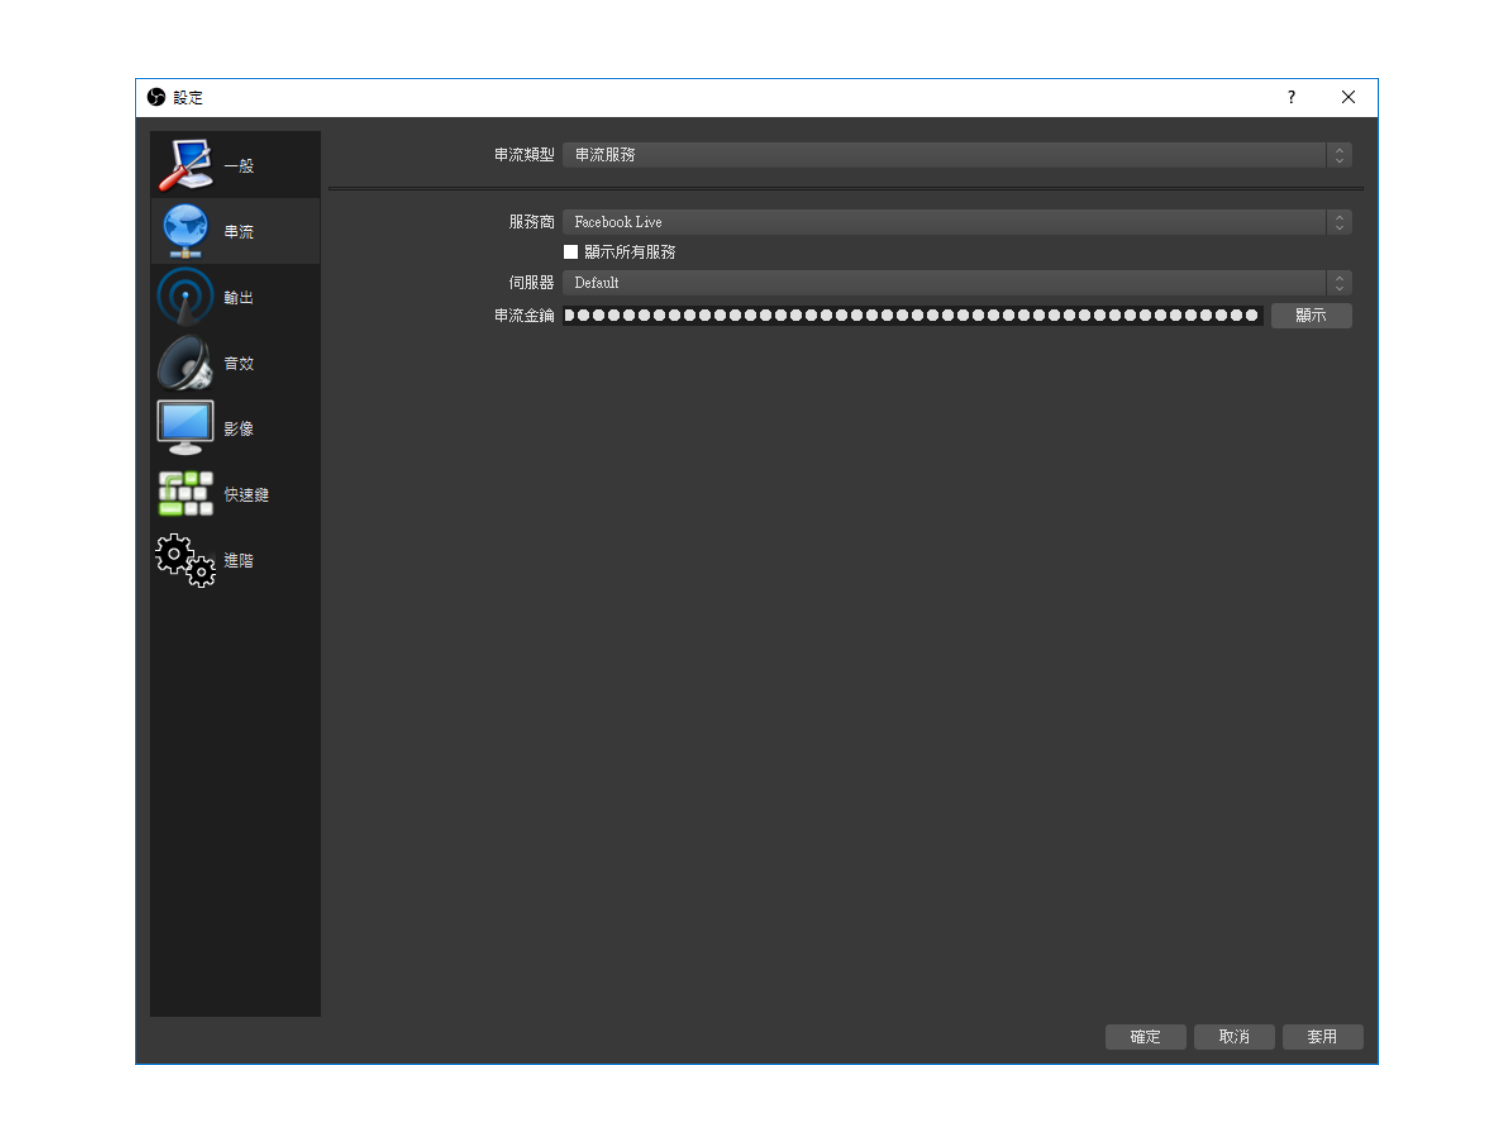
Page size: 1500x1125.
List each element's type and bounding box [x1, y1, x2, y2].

list [135, 77, 1379, 1065]
